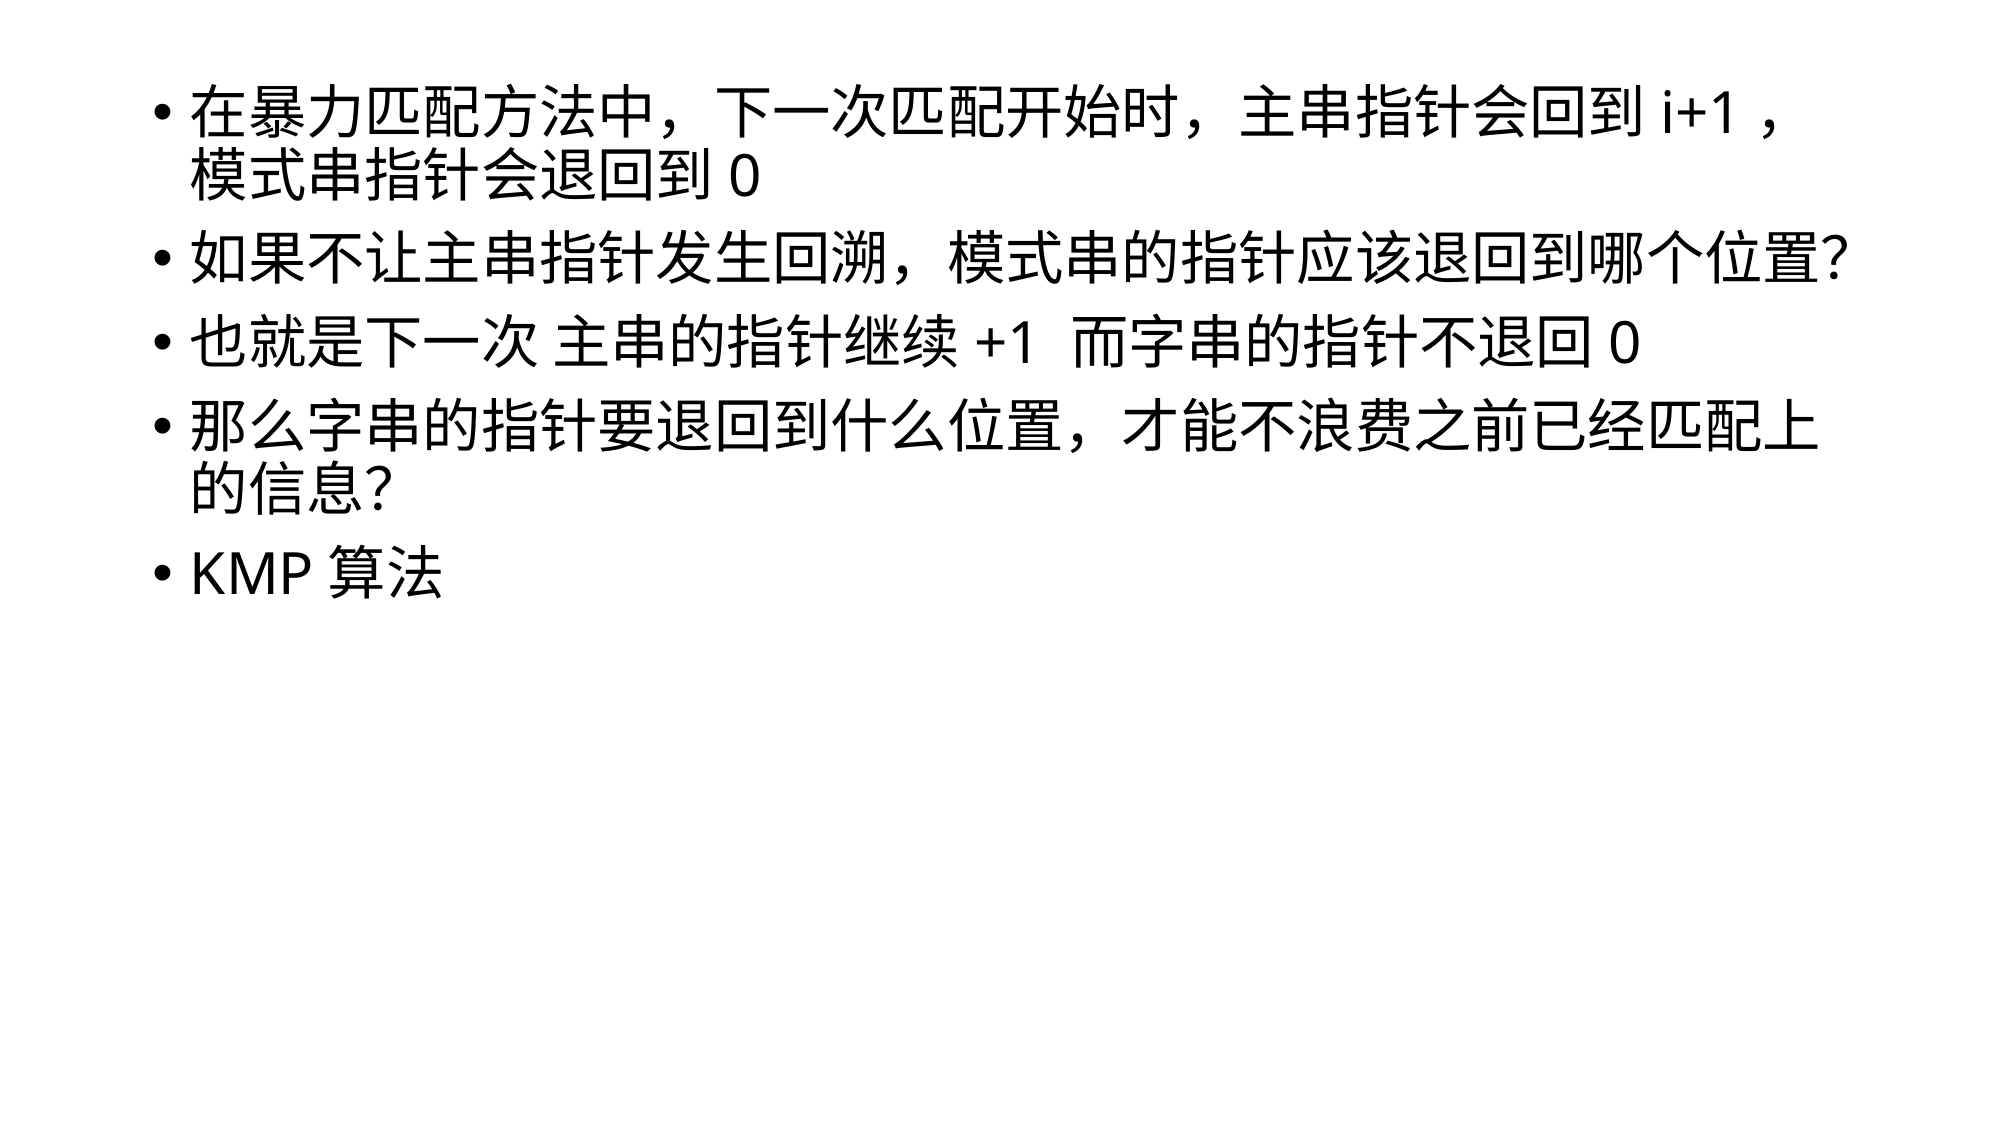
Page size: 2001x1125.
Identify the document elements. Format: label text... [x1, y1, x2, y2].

list 在暴力匹配方法中，下一次匹配开始时，主串指针会回到i+1，模式串指针会退回到0 如果不让主串指针发生回溯，模式串的指针应该退回到哪个位置？ 也就是下一次 主串的指针继续+1 而字串的指针不退回0 那么字串的指针要退回到什么位置，才能不浪费之前已经匹配上的信息？ KMP算法 [137, 75, 1863, 1014]
